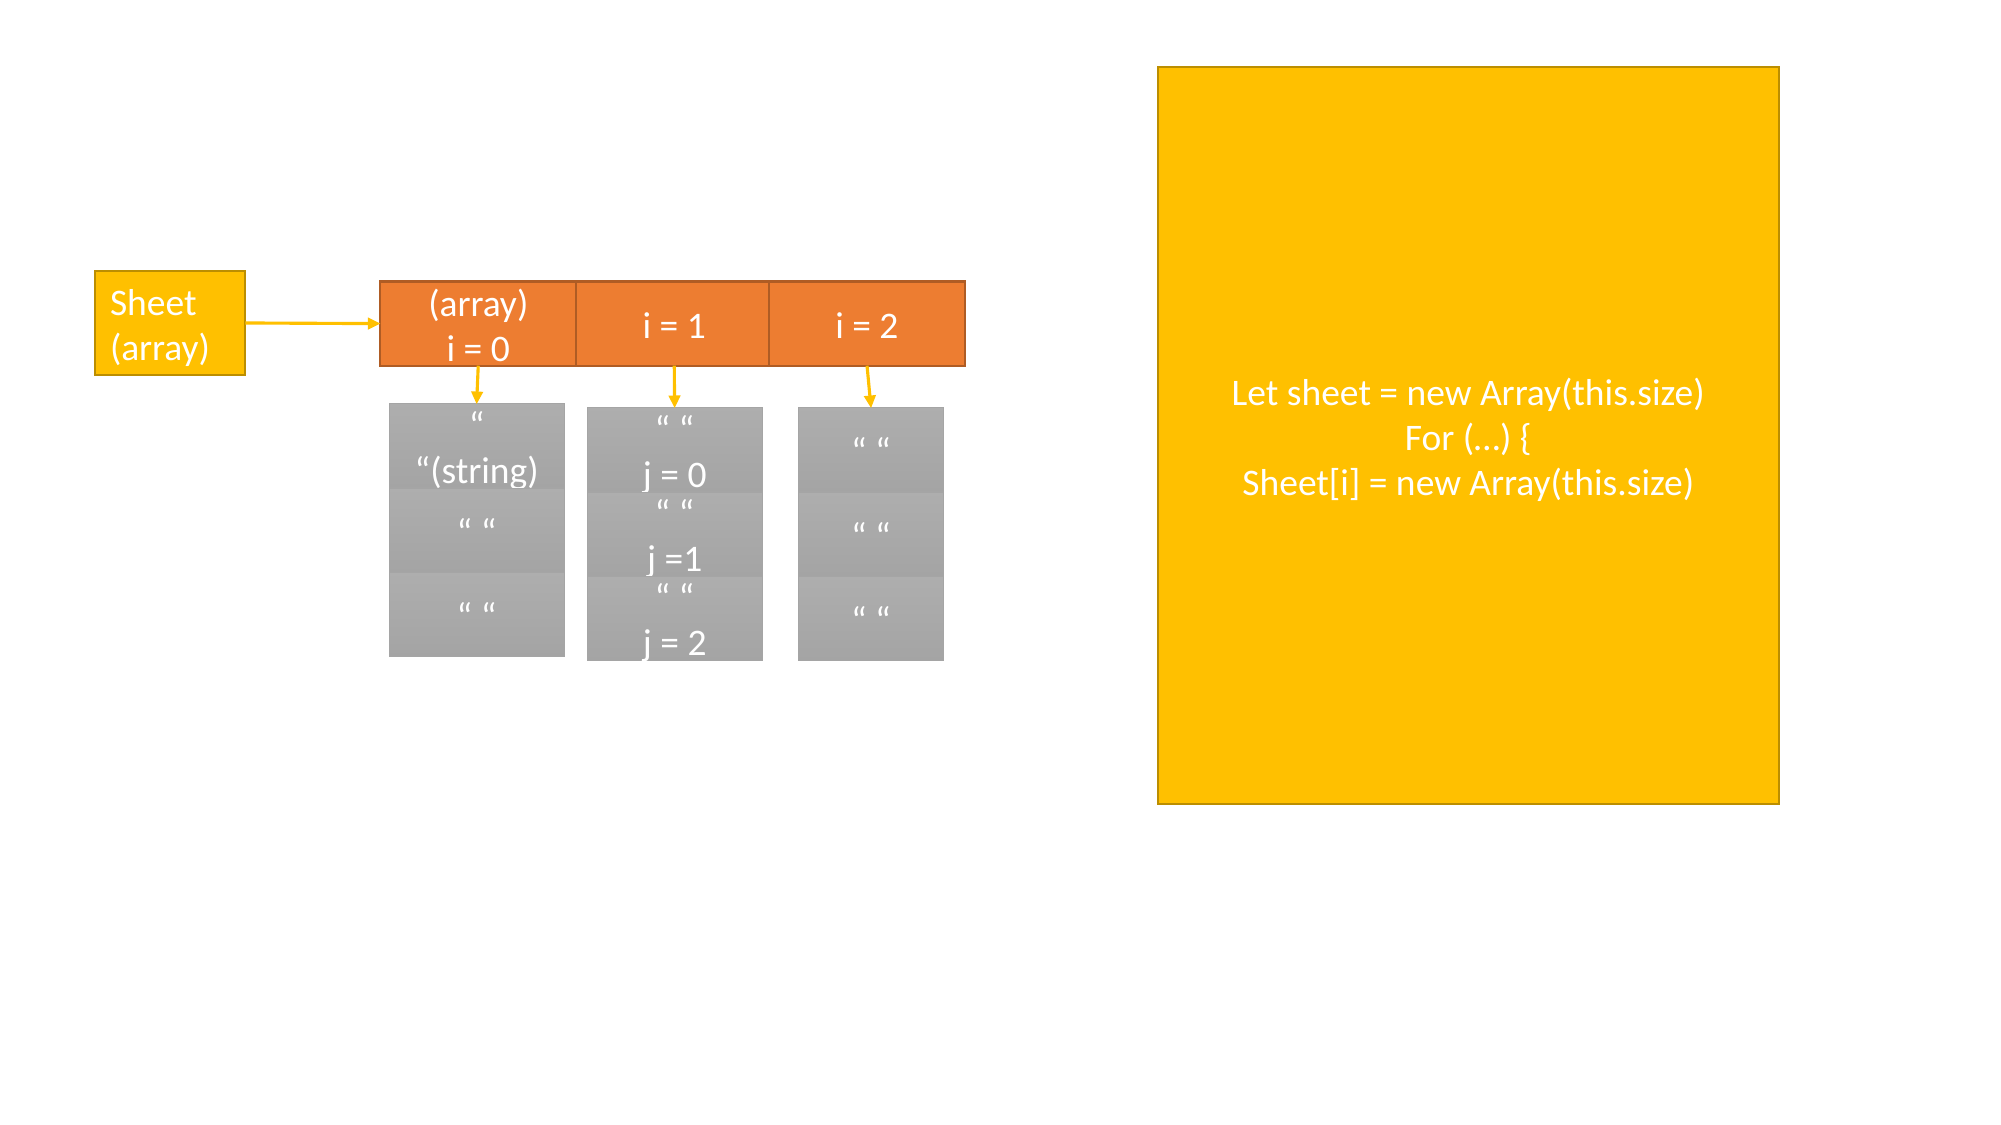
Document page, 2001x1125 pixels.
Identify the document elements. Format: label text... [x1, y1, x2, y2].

text_box i = 1 [575, 280, 768, 367]
text_box (array) i = 0 [379, 280, 575, 367]
text_box Sheet (array) [94, 270, 246, 376]
text_box “ “ [389, 488, 565, 572]
text_box “ “(string) [389, 403, 565, 488]
text_box Let sheet = new Array(this.size) For (…) { Sheet[i] = new Array(this.size) [1157, 66, 1780, 805]
text_box “ “ j = 2 [587, 576, 763, 661]
text_box “ “ [798, 576, 944, 661]
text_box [867, 365, 872, 408]
text_box “ “ j =1 [587, 492, 763, 576]
text_box “ “ j = 0 [587, 407, 763, 492]
text_box i = 2 [768, 280, 966, 367]
text_box “ “ [389, 572, 565, 657]
text_box “ “ [798, 492, 944, 576]
text_box “ “ [798, 407, 944, 492]
